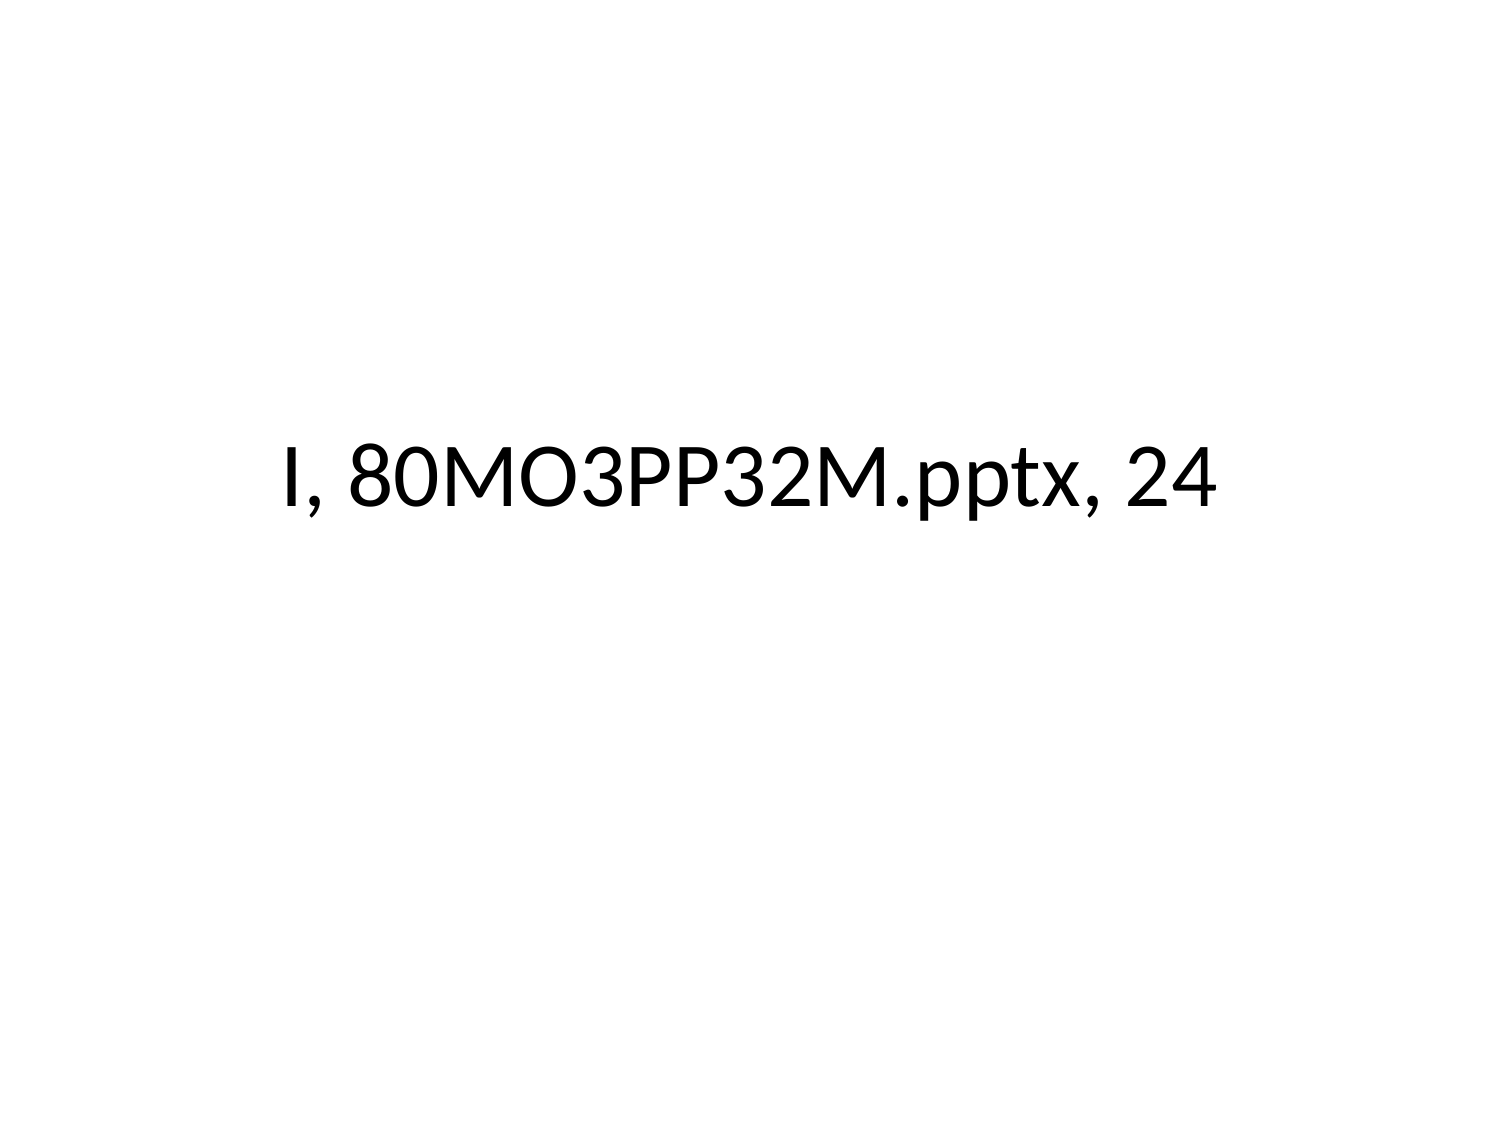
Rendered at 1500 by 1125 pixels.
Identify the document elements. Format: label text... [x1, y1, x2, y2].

title I, 80MO3PP32M.pptx, 24 [112, 349, 1388, 591]
